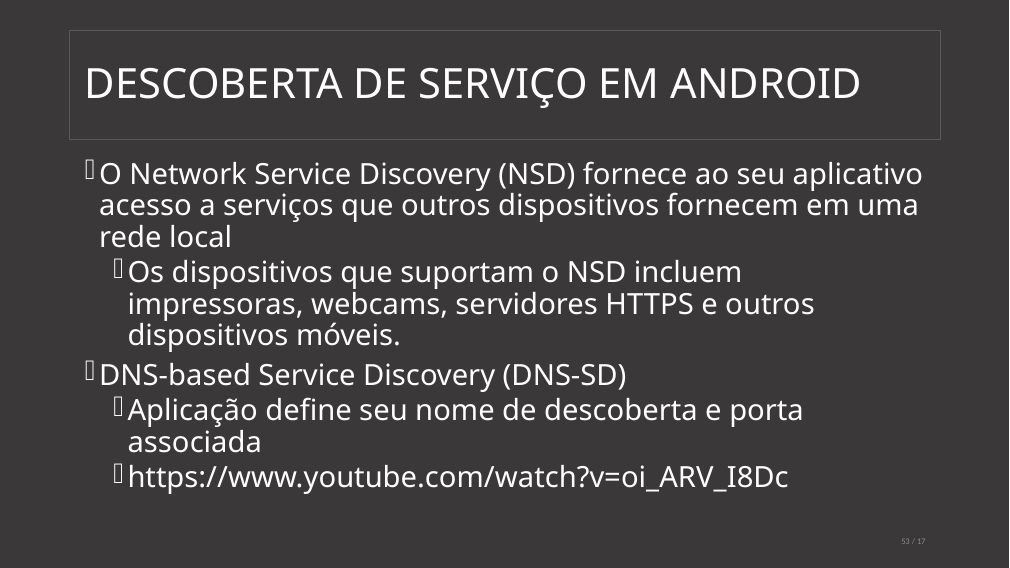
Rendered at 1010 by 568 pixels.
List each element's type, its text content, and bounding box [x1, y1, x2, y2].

title DESCOBERTA DE SERVIÇO EM ANDROID [69, 30, 941, 140]
list O Network Service Discovery (NSD) fornece ao seu aplicativo acesso a serviços que outros dispositivos fornecem em uma rede local Os dispositivos que suportam o NSD incluem impressoras, webcams, servidores HTTPS e outros dispositivos móveis. DNS-based Service Discovery (DNS-SD) Aplicação define seu nome de descoberta e porta associada https://www.youtube.com/watch?v=oi_ARV_I8Dc [69, 151, 941, 512]
slide_number 53 [713, 526, 941, 557]
